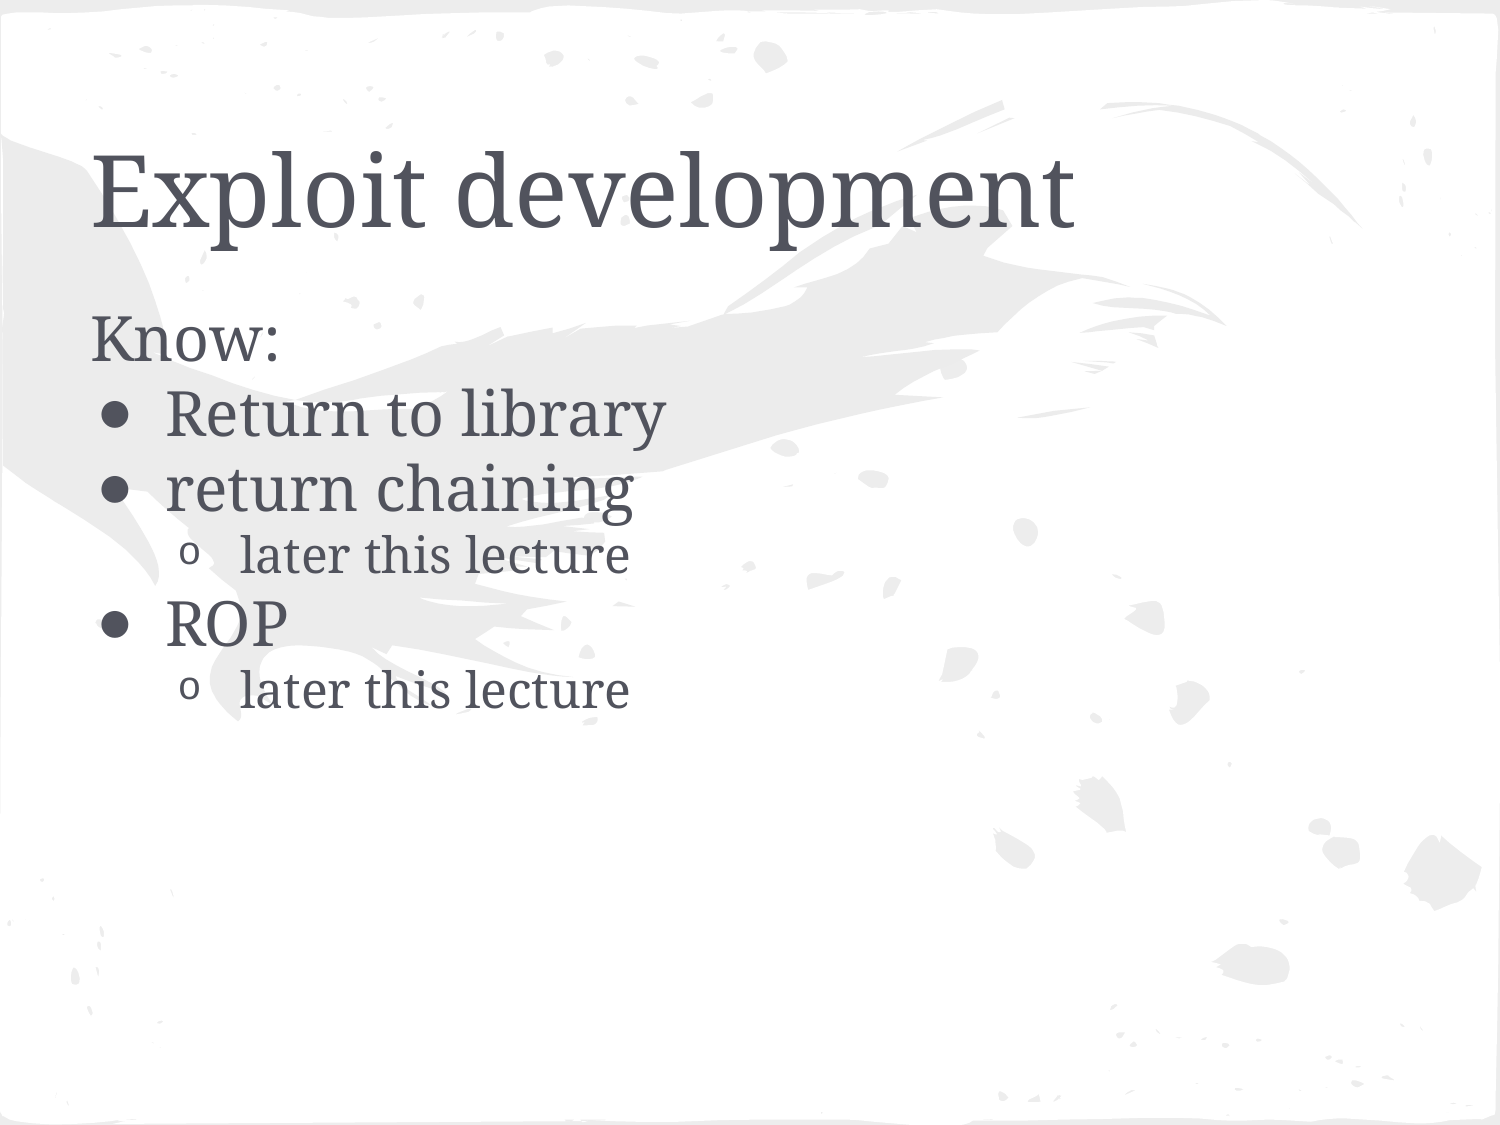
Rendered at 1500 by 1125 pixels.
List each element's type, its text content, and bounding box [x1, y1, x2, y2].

list Know: Return to library return chaining later this lecture ROP later this lecture [75, 283, 1425, 1078]
title Exploit development [75, 34, 1425, 263]
